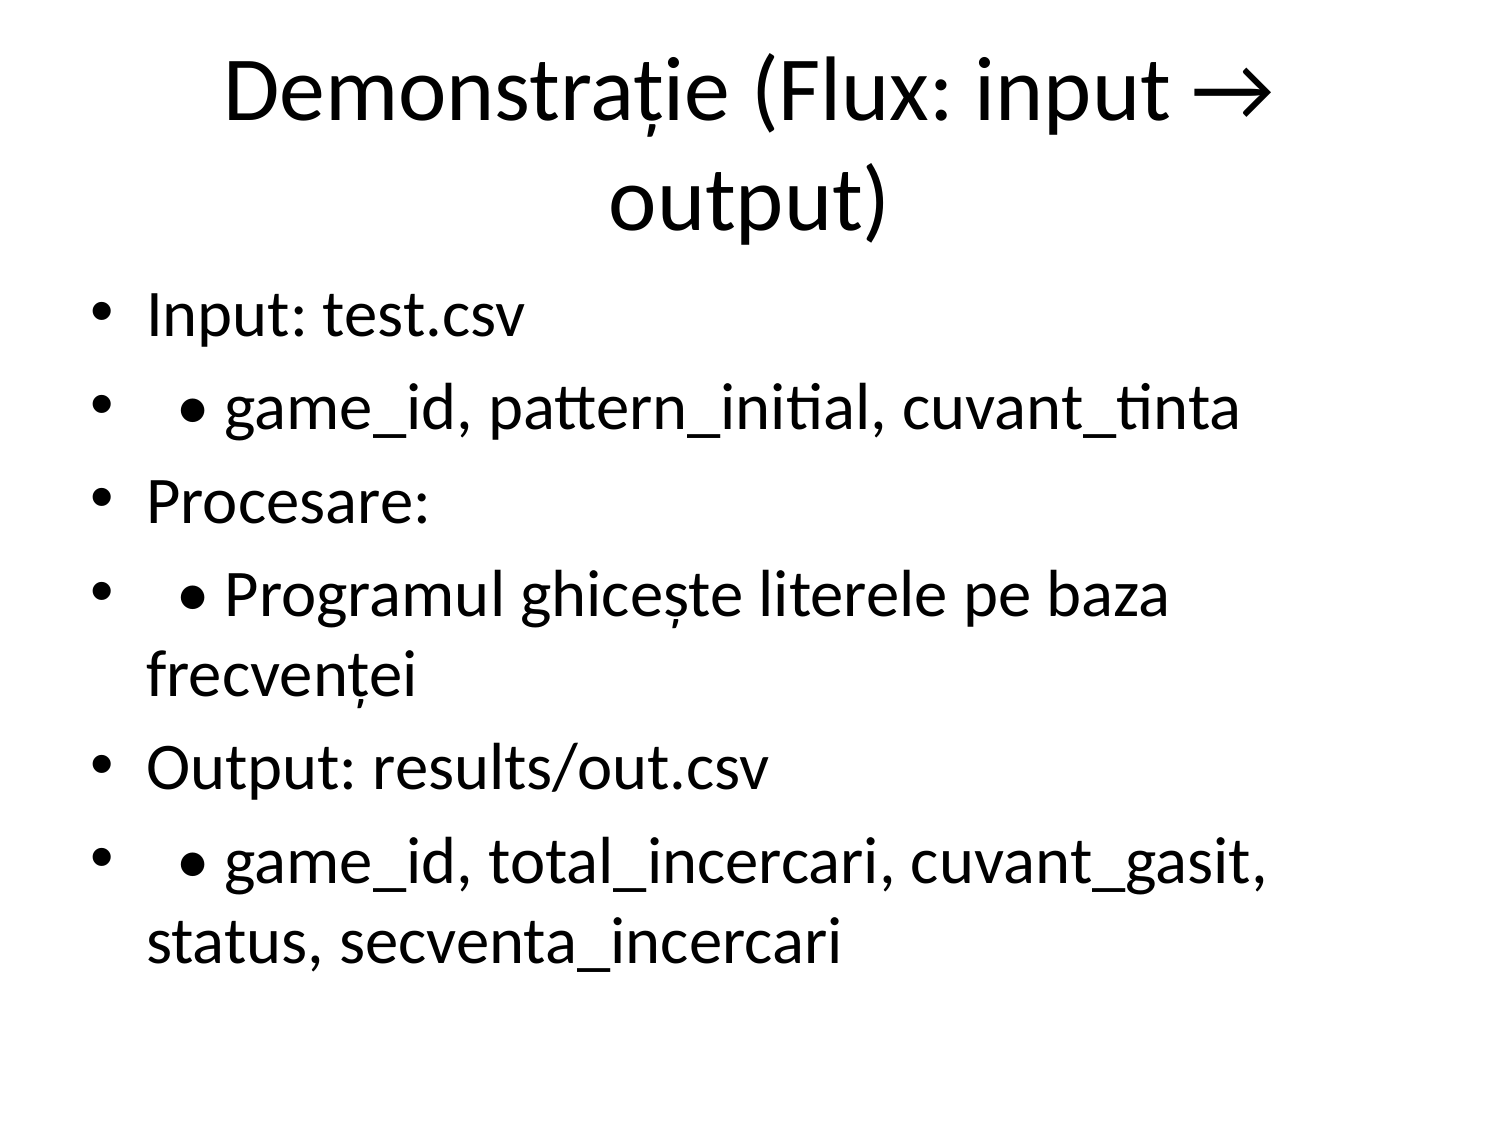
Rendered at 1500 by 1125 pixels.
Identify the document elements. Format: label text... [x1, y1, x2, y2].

title Demonstrație (Flux: input → output) [75, 45, 1425, 233]
list Input: test.csv • game_id, pattern_initial, cuvant_tinta Procesare: • Programul ghicește literele pe baza frecvenței Output: results/out.csv • game_id, total_incercari, cuvant_gasit, status, secventa_incercari [75, 262, 1425, 1005]
